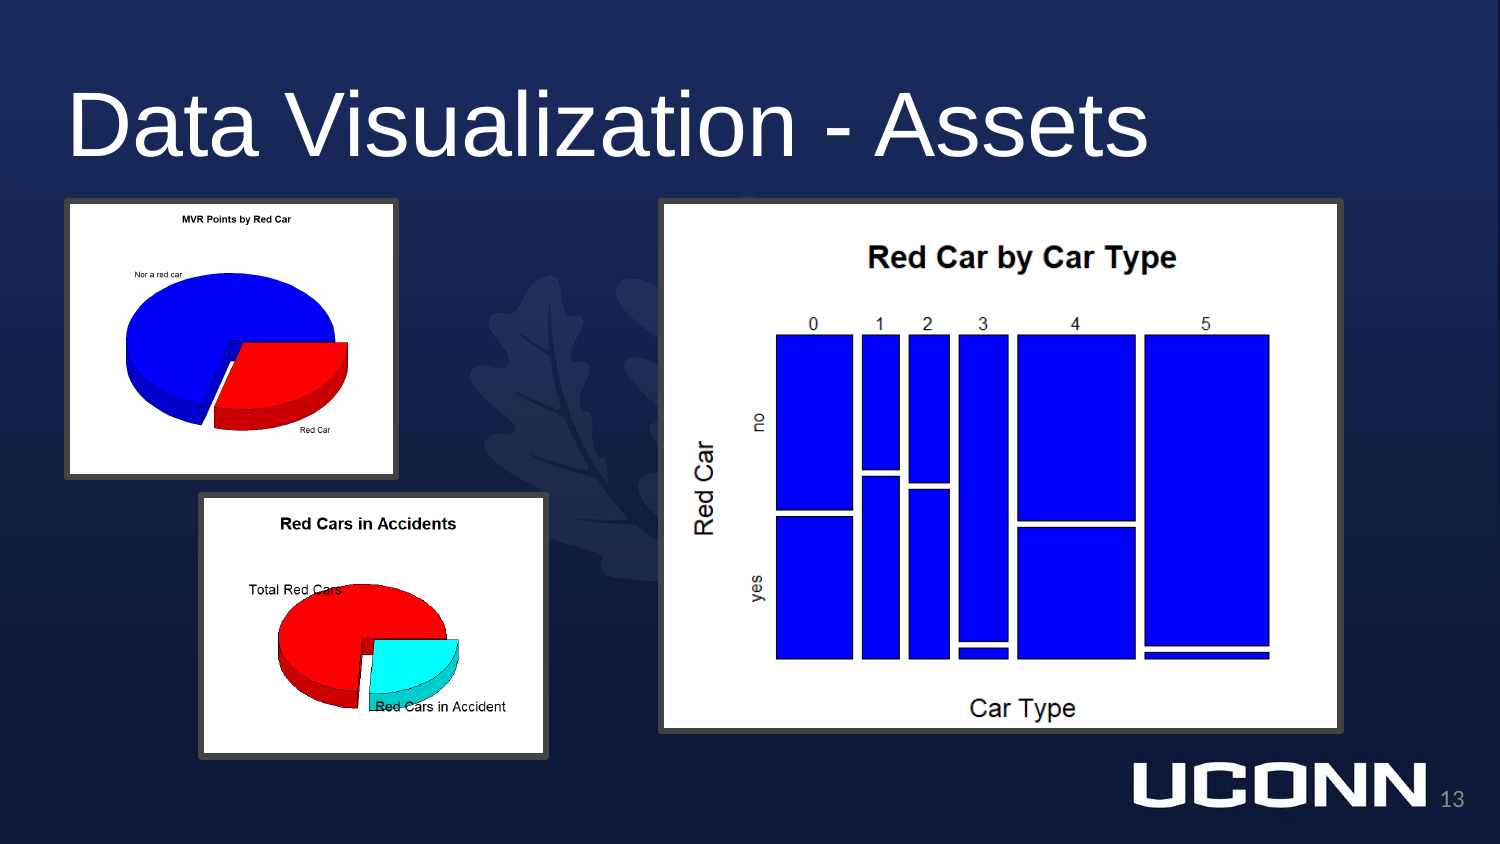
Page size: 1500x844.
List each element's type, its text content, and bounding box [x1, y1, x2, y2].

slide_number ‹#› [1389, 764, 1480, 830]
picture [0, 0, 1500, 844]
title Data Visualization - Assets [51, 72, 1449, 167]
